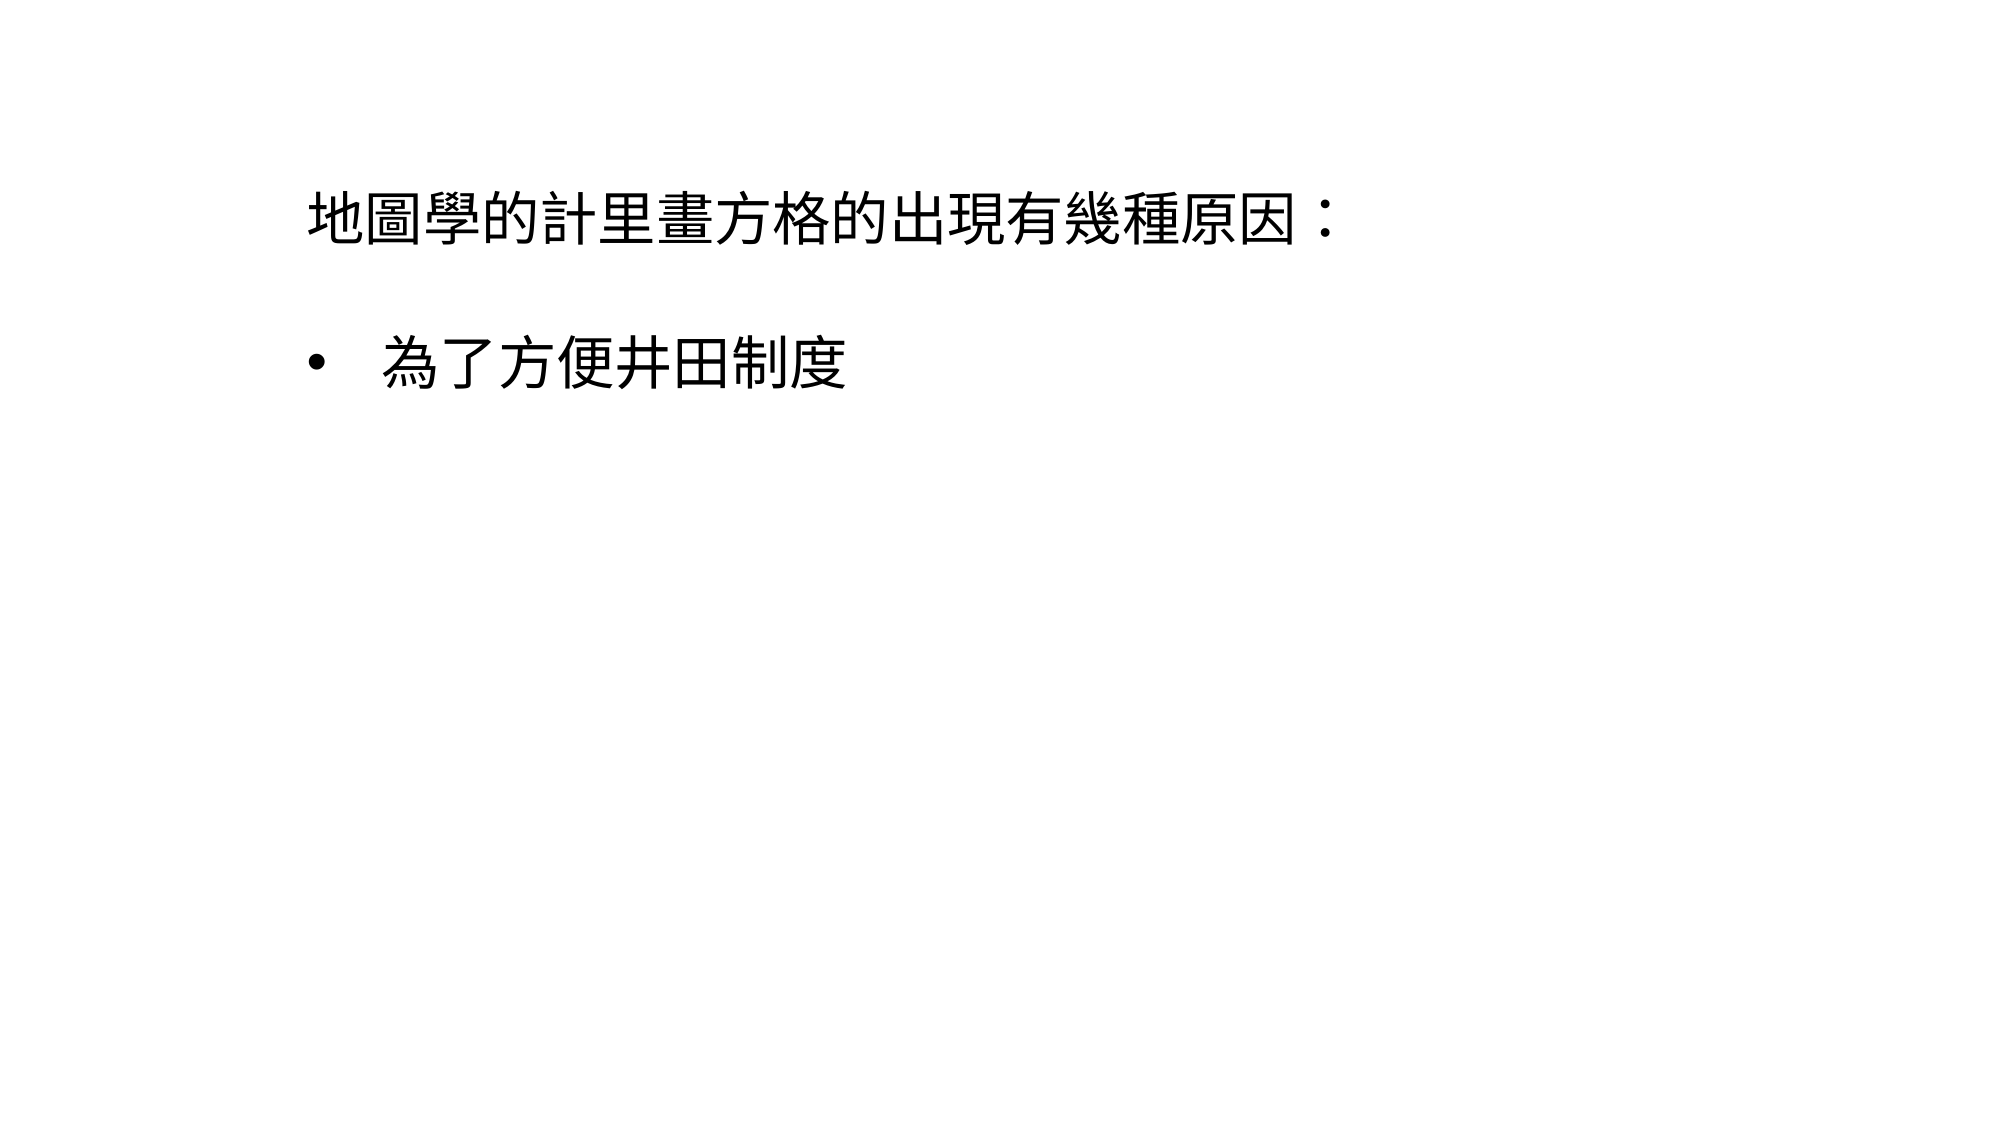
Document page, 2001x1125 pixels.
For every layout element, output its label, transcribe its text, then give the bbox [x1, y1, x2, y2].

text_box 為了方便井田制度 [291, 318, 1709, 404]
text_box 地圖學的計里畫方格的出現有幾種原因： [291, 175, 1709, 260]
